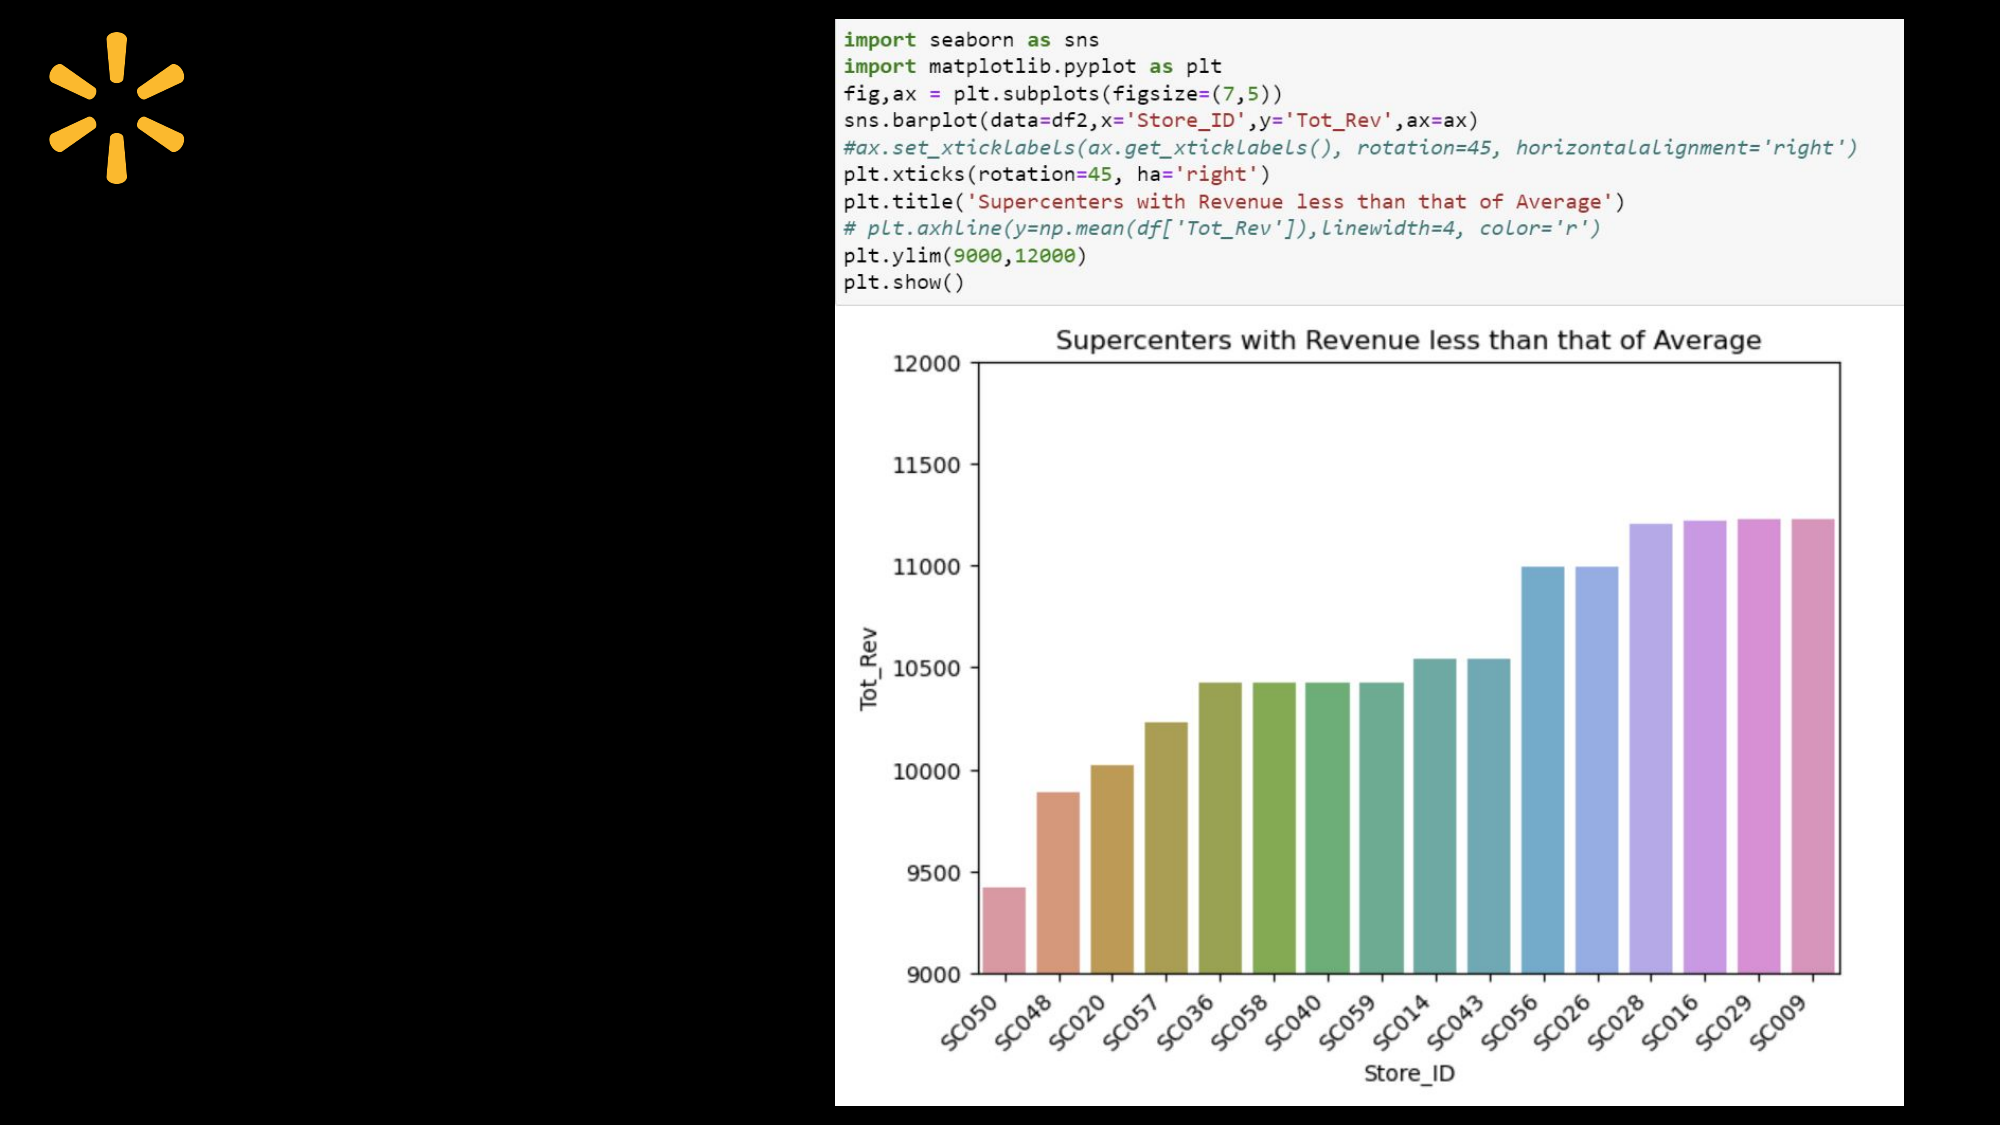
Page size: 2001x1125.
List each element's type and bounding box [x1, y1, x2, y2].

picture [35, 21, 198, 195]
picture [835, 19, 1904, 1106]
